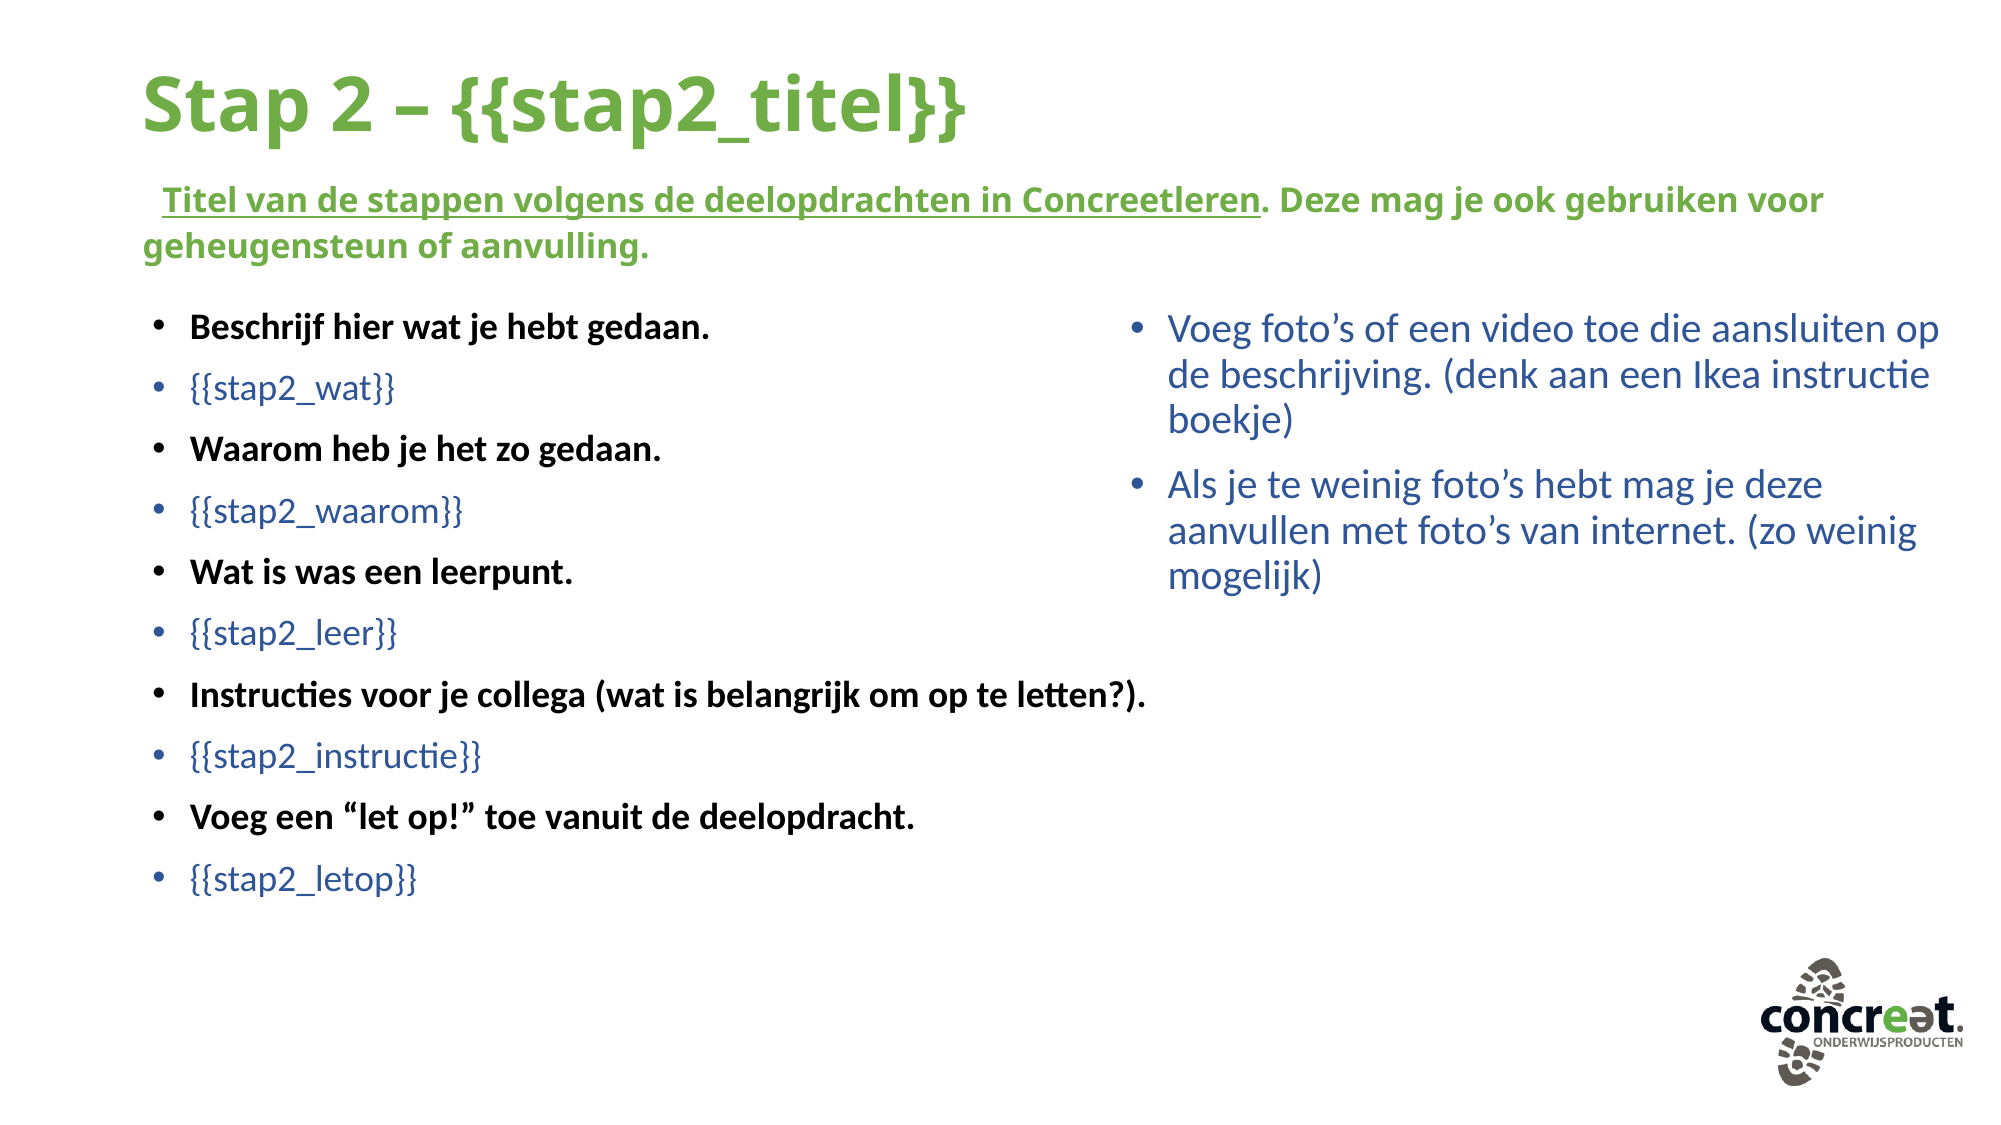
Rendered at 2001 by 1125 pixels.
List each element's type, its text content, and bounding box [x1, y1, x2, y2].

list Beschrijf hier wat je hebt gedaan. {{stap2_wat}} Waarom heb je het zo gedaan. {{stap2_waarom}} Wat is was een leerpunt. {{stap2_leer}} Instructies voor je collega (wat is belangrijk om op te letten?). {{stap2_instructie}} Voeg een “let op!” toe vanuit de deelopdracht. {{stap2_letop}} [137, 299, 1115, 1014]
list Voeg foto’s of een video toe die aansluiten op de beschrijving. (denk aan een Ikea instructie boekje) Als je te weinig foto’s hebt mag je deze aanvullen met foto’s van internet. (zo weinig mogelijk) [1115, 299, 1963, 1014]
title Stap 2 – {{stap2_titel}} Titel van de stappen volgens de deelopdrachten in Concreetleren. Deze mag je ook gebruiken voor geheugensteun of aanvulling. [127, 57, 1873, 275]
picture [1761, 958, 1963, 1086]
